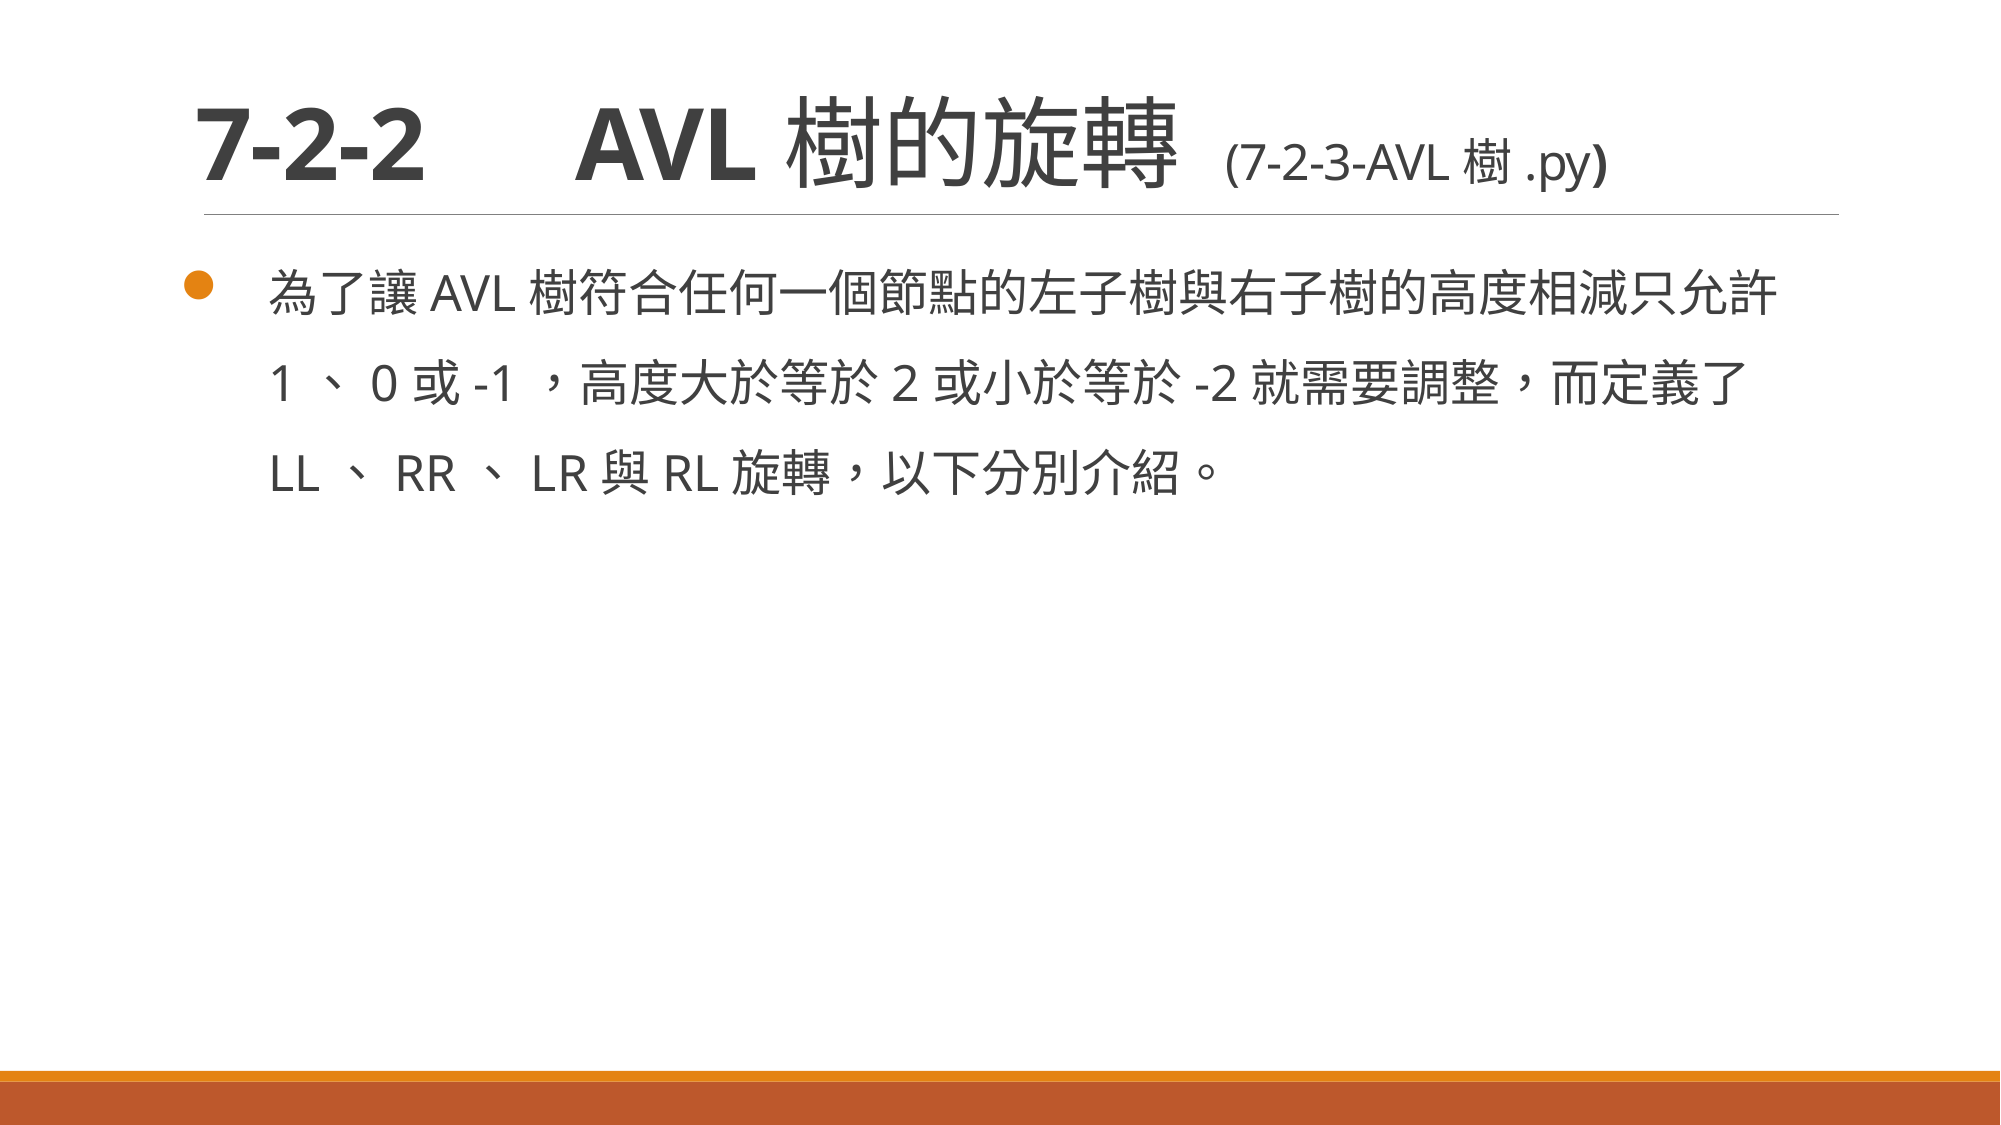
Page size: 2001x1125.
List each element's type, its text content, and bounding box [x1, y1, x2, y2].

title 7-2-2 AVL樹的旋轉 (7-2-3-AVL樹.py) [180, 47, 1830, 209]
list 為了讓AVL樹符合任何一個節點的左子樹與右子樹的高度相減只允許1、0或-1，高度大於等於2或小於等於-2就需要調整，而定義了LL、RR、LR與RL旋轉，以下分別介紹。 [180, 224, 1830, 1033]
